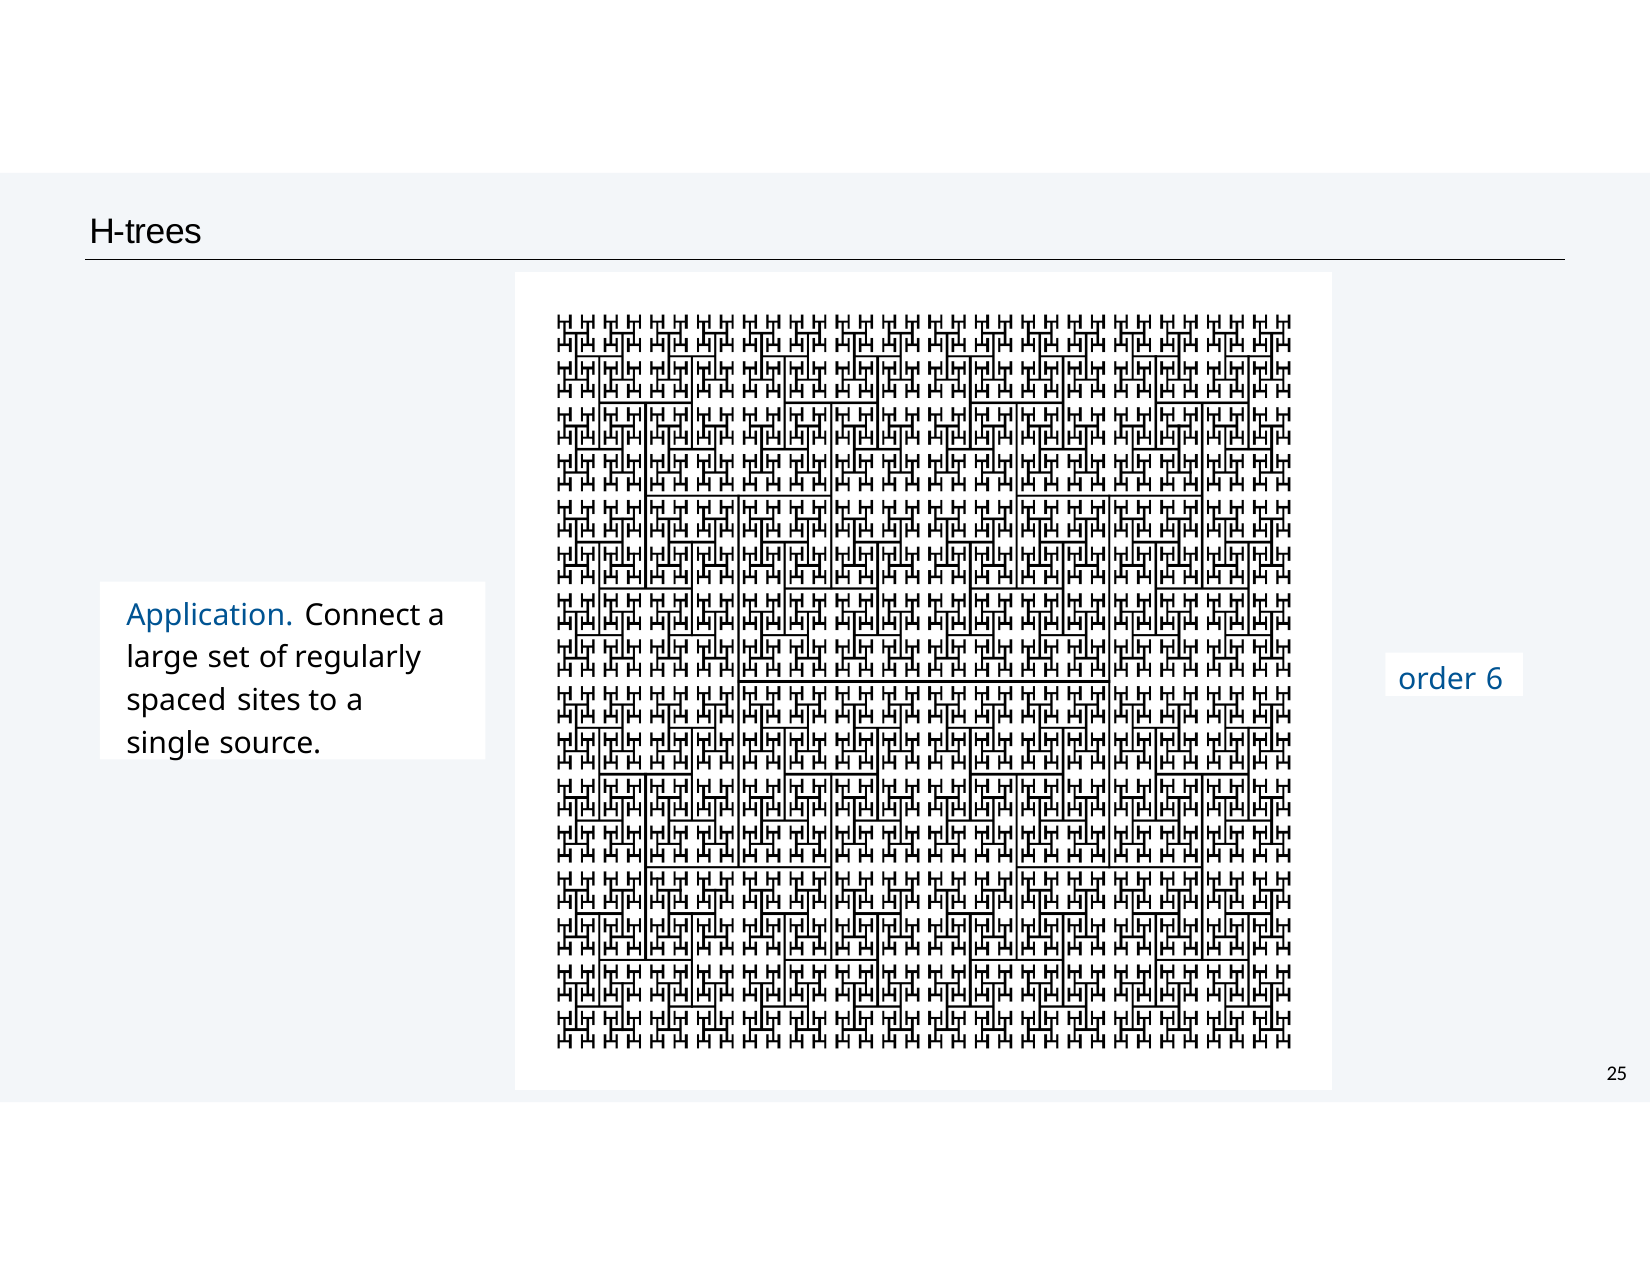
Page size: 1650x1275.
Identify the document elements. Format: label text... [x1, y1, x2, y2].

text_box H-trees [87, 205, 204, 251]
text_box order 6 [1385, 652, 1523, 696]
slide_number 28 [1600, 1058, 1636, 1275]
picture [515, 272, 1333, 1091]
text_box Application. Connect a large set of regularly spaced sites to a single source. [99, 581, 486, 760]
